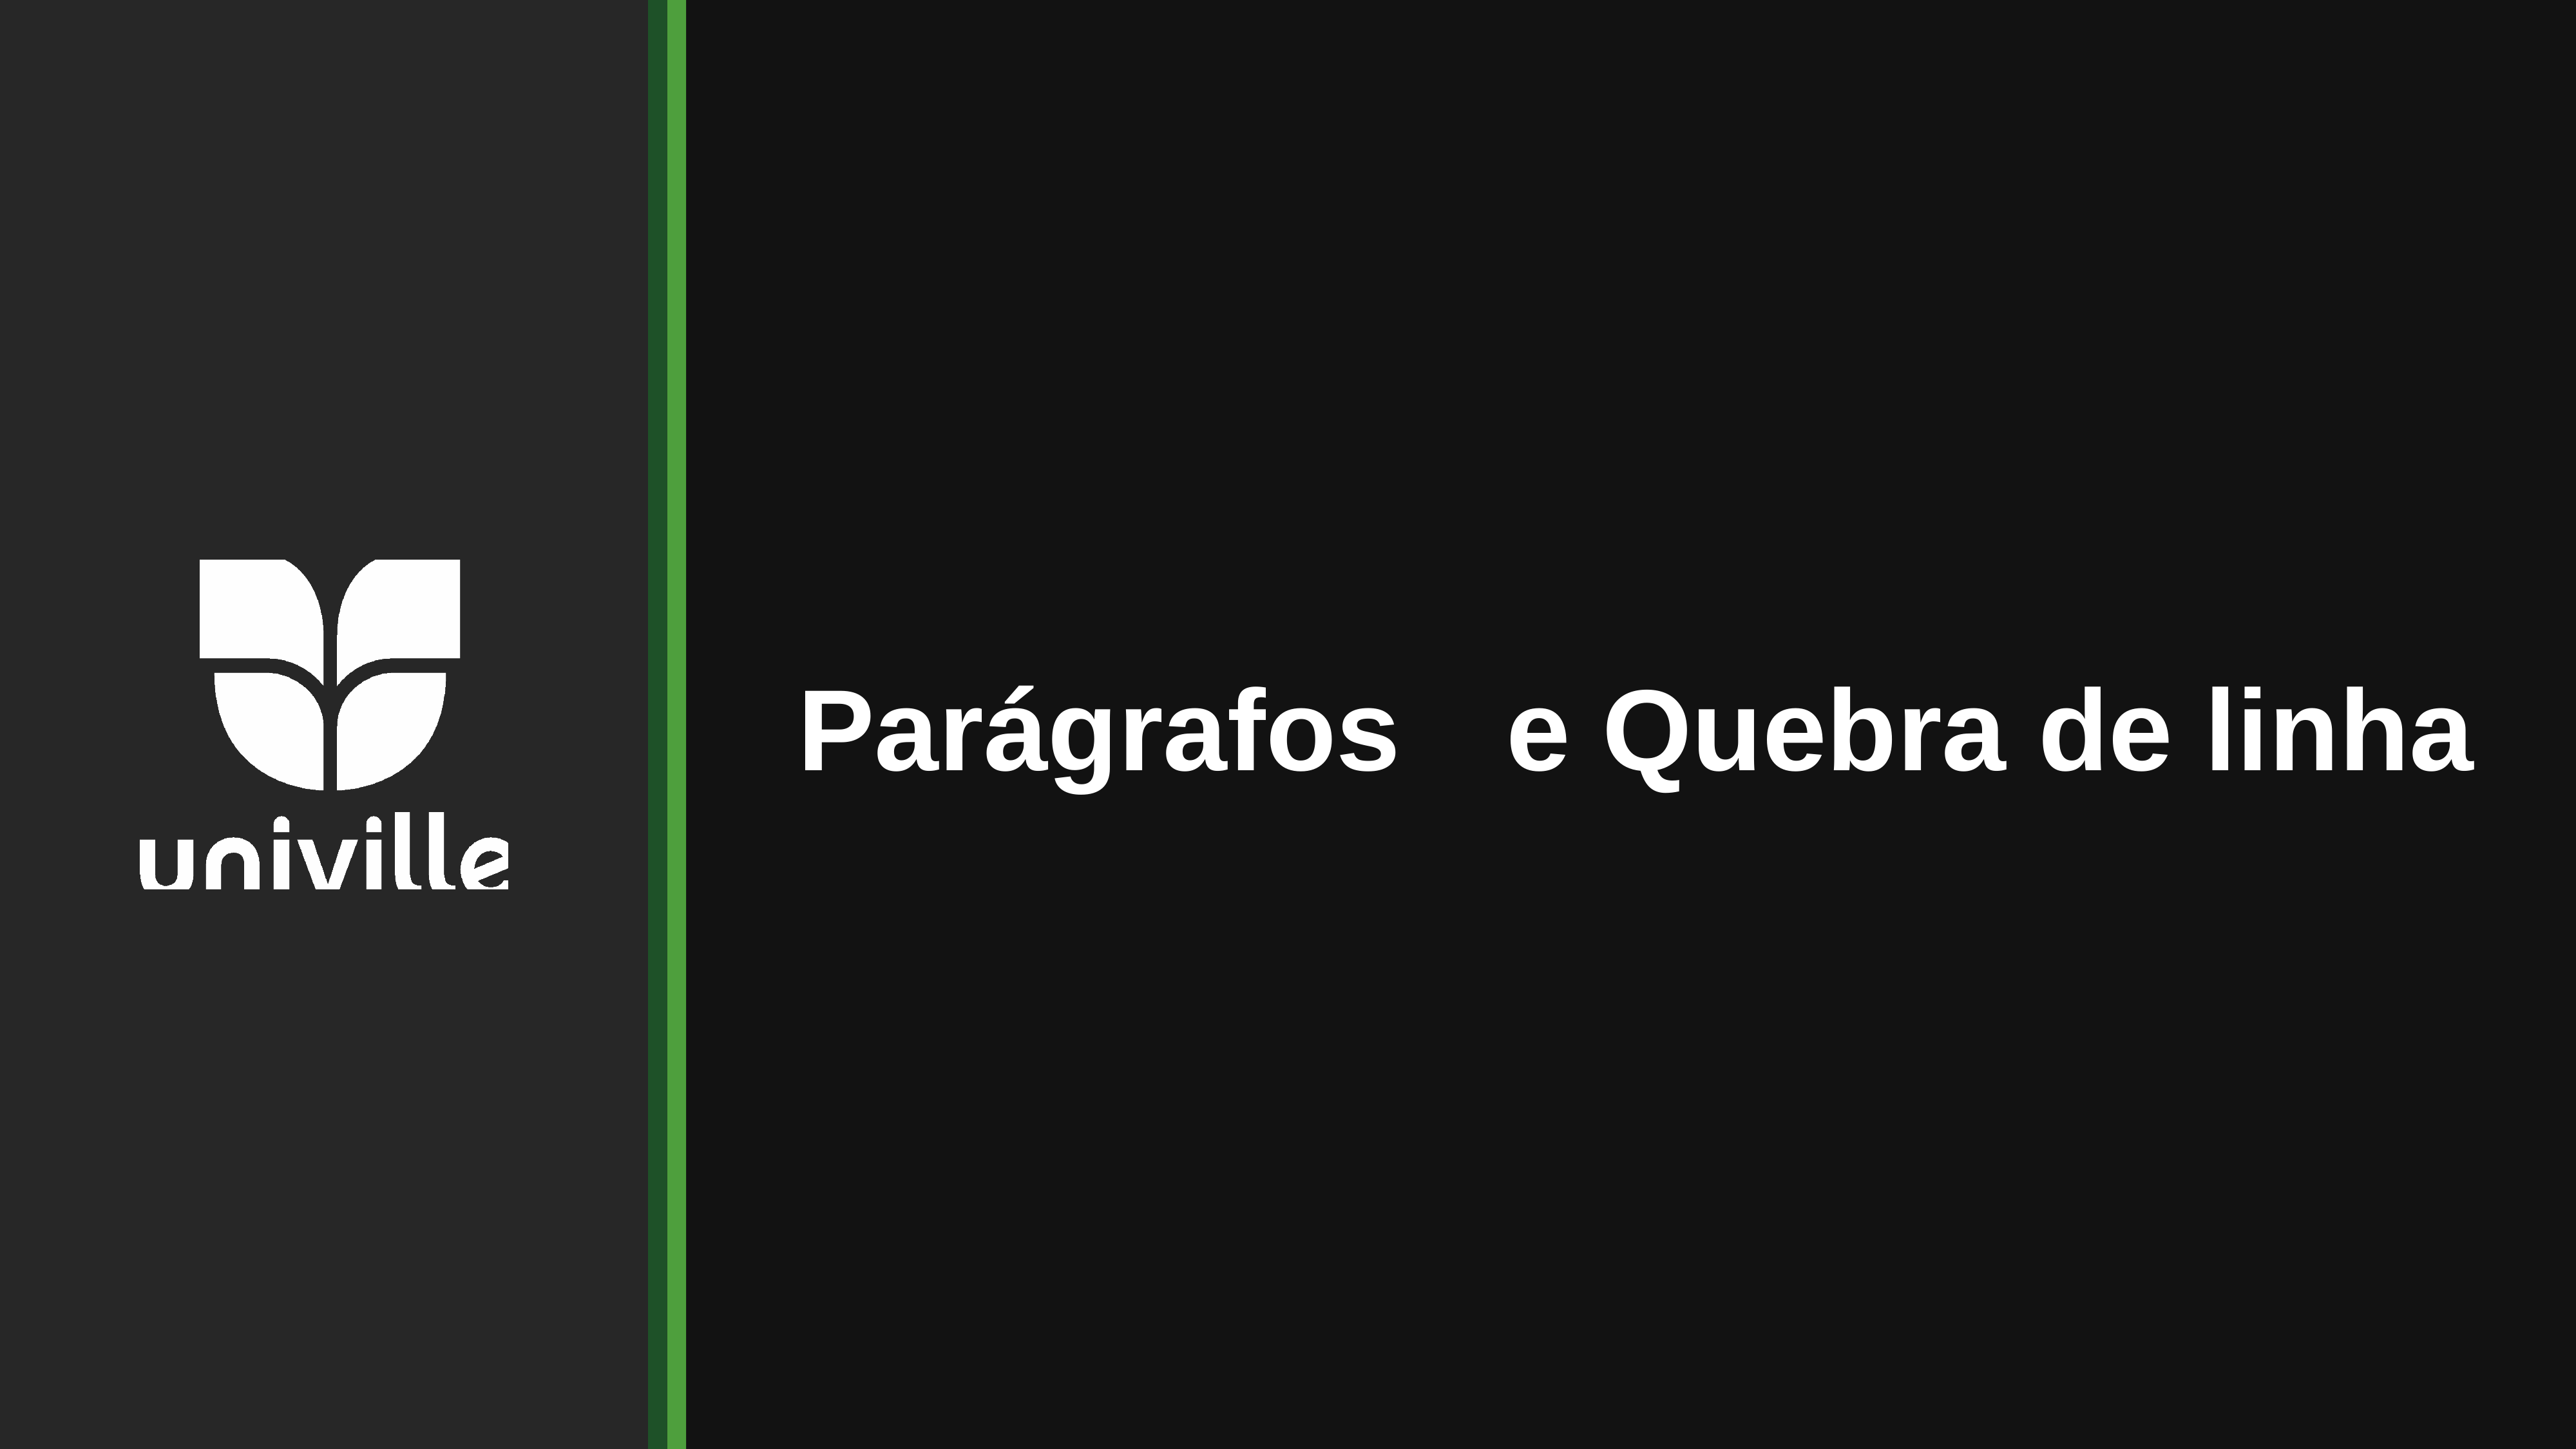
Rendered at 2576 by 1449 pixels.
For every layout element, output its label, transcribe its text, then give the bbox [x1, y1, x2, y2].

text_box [0, 0, 647, 1449]
text_box Parágrafos e Quebra de linha [788, 622, 2503, 827]
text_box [647, 0, 687, 1449]
